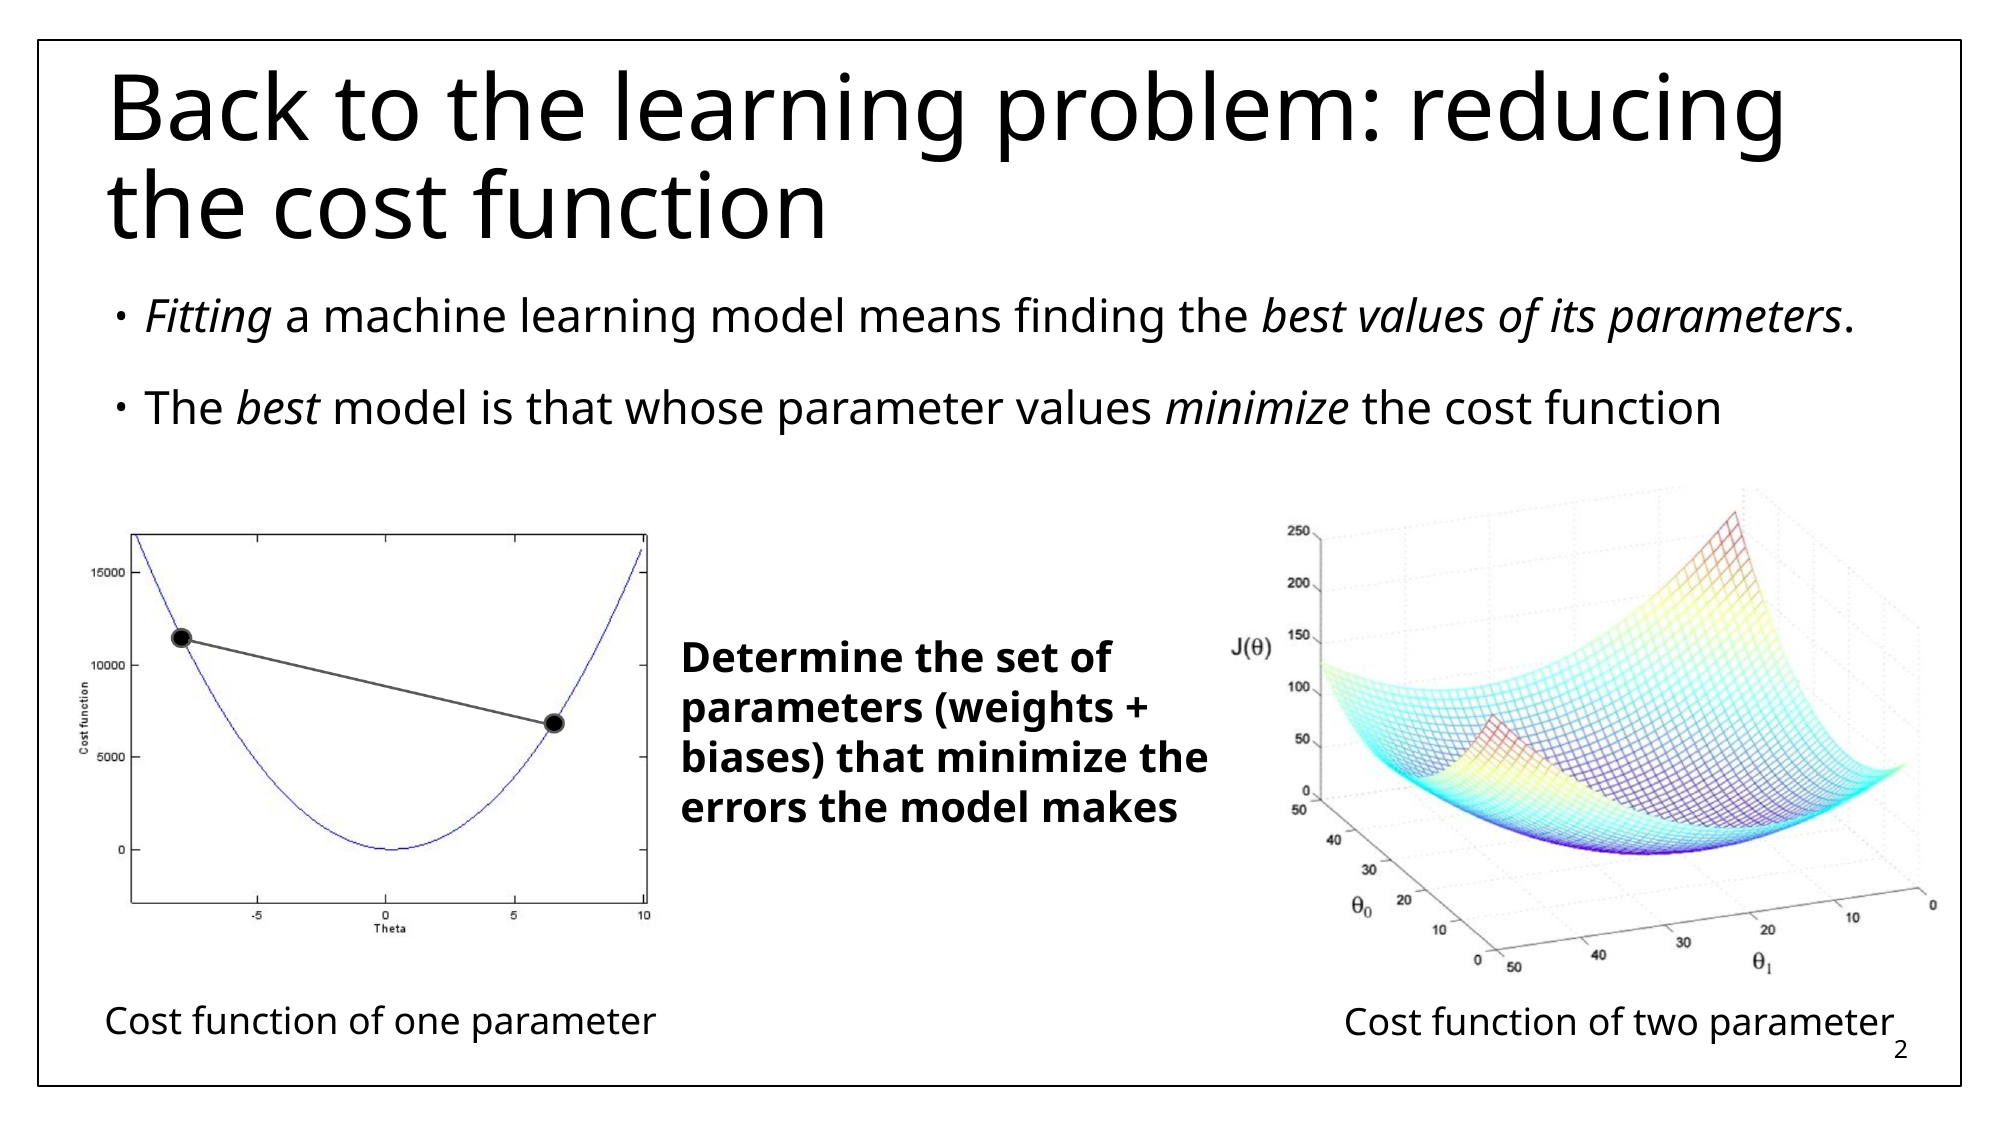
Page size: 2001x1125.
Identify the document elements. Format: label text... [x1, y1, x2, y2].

text_box Cost function of two parameter [1329, 1012, 1911, 1051]
picture [1225, 481, 1941, 1003]
picture [67, 508, 666, 948]
slide_number 2 [1643, 1020, 1924, 1081]
title Back to the learning problem: reducing the cost function [91, 48, 1924, 271]
text_box Determine the set of parameters (weights + biases) that minimize the errors the model makes [671, 623, 1219, 839]
list Fitting a machine learning model means finding the best values of its parameters. The best model is that whose parameter values minimize the cost function [91, 286, 1924, 495]
text_box Cost function of one parameter [89, 989, 673, 1050]
